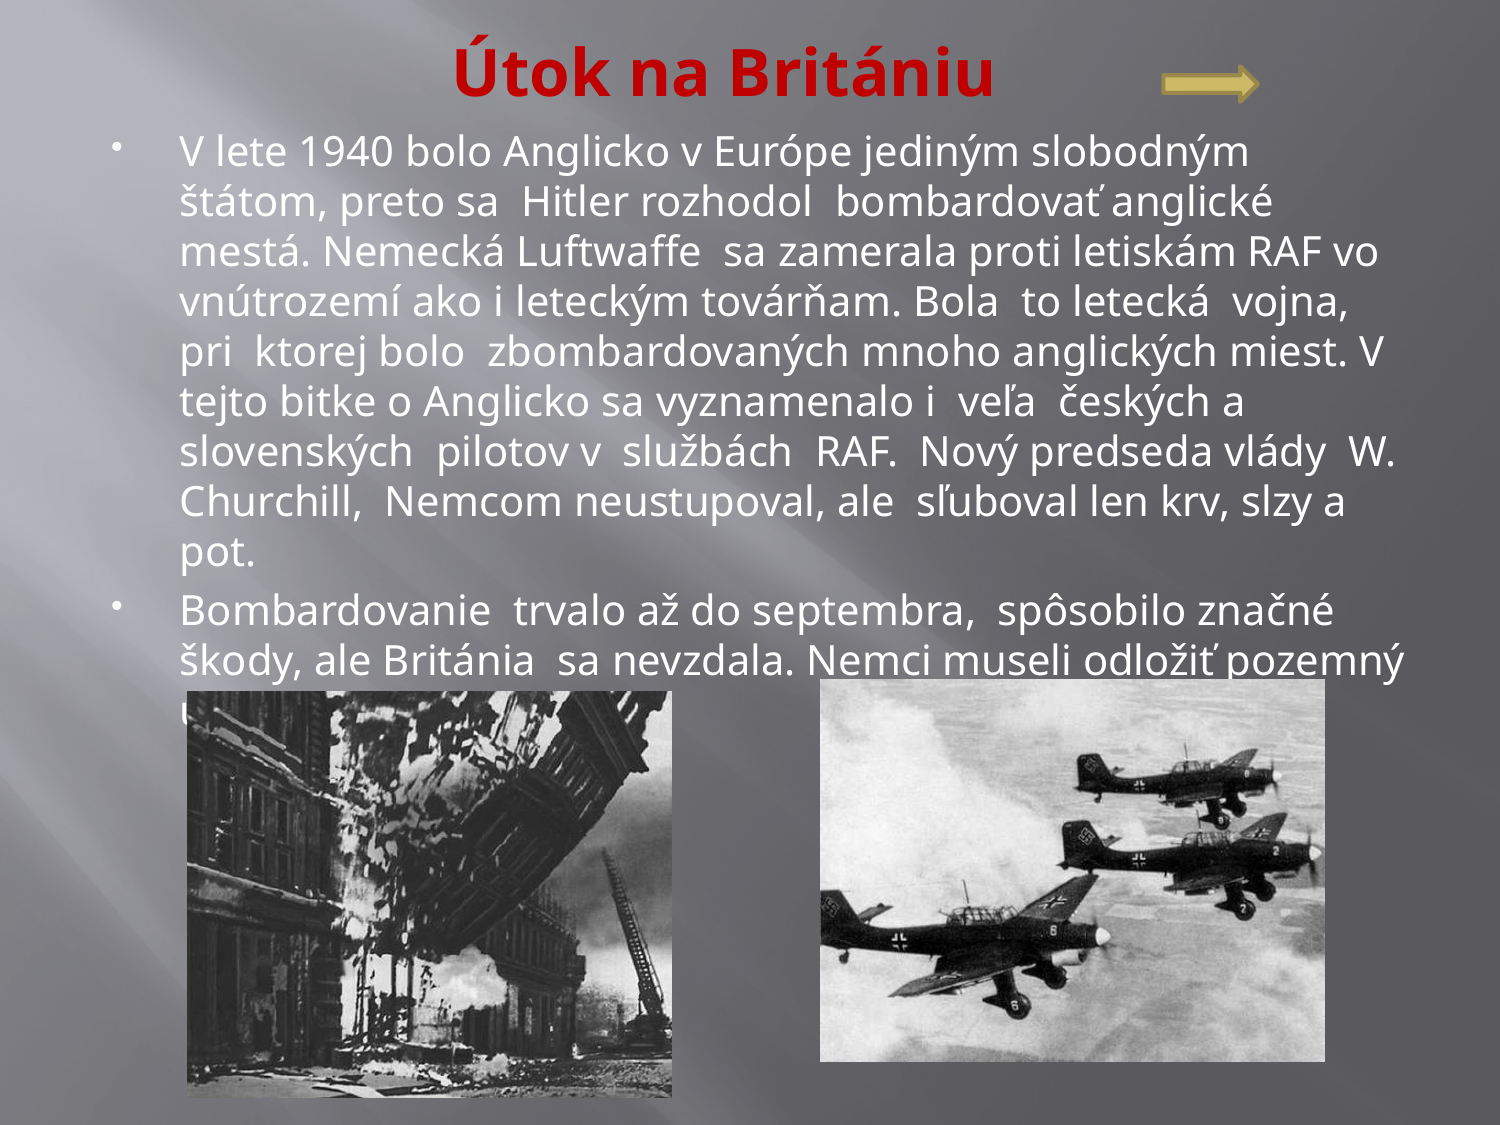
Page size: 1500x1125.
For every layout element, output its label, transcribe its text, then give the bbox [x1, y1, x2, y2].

title Útok na Britániu [75, 23, 1425, 117]
picture [820, 679, 1325, 1063]
list V lete 1940 bolo Anglicko v Európe jediným slobodným štátom, preto sa Hitler rozhodol bombardovať anglické mestá. Nemecká Luftwaffe sa zamerala proti letiskám RAF vo vnútrozemí ako i leteckým továrňam. Bola to letecká vojna, pri ktorej bolo zbombardovaných mnoho anglických miest. V tejto bitke o Anglicko sa vyznamenalo i veľa českých a slovenských pilotov v službách RAF. Nový predseda vlády W. Churchill, Nemcom neustupoval, ale sľuboval len krv, slzy a pot. Bombardovanie trvalo až do septembra, spôsobilo značné škody, ale Británia sa nevzdala. Nemci museli odložiť pozemný útok na neurčito. [75, 117, 1425, 1125]
text_box [1161, 64, 1260, 104]
picture [187, 691, 672, 1098]
